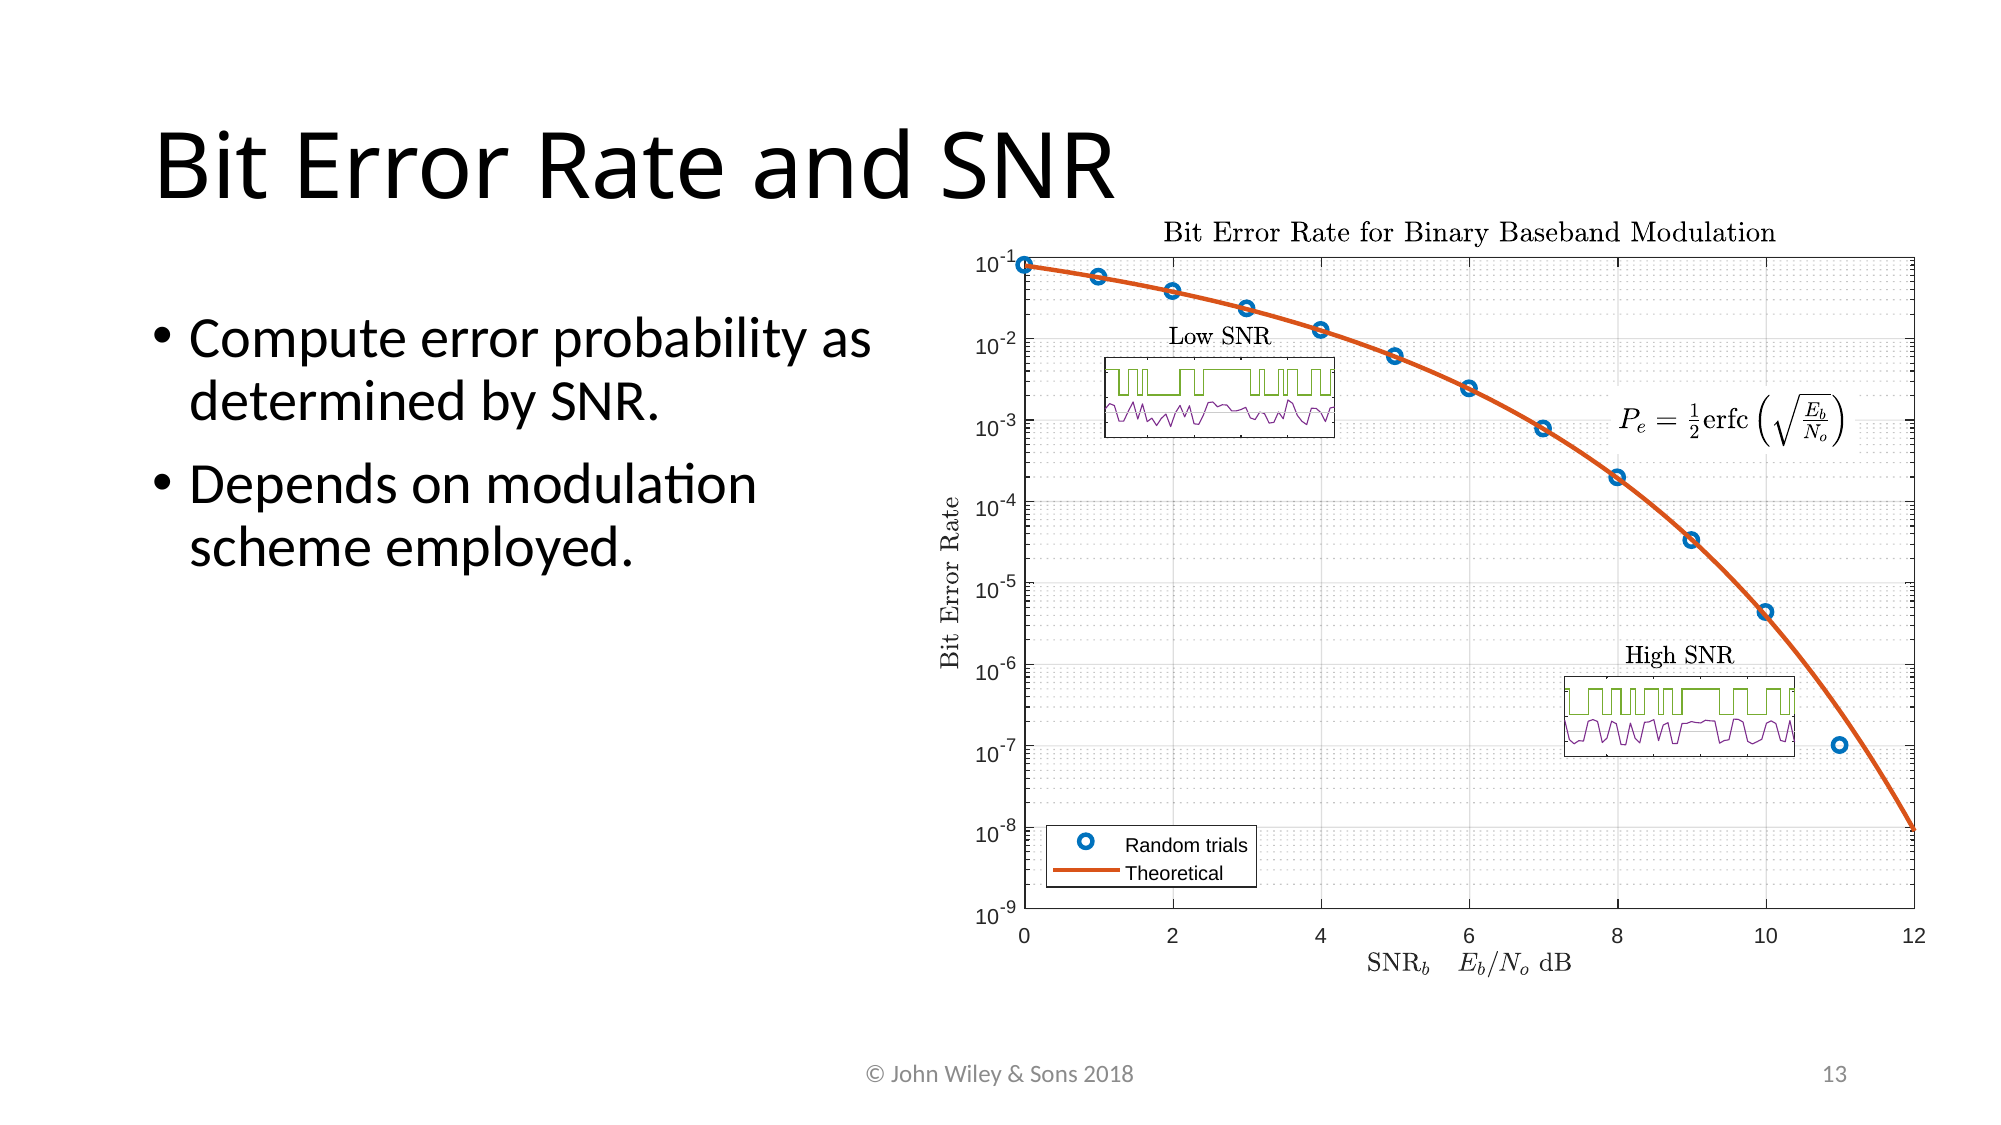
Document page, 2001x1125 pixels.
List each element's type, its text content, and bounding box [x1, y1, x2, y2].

slide_number 13 [1412, 1042, 1863, 1103]
picture [874, 196, 2000, 996]
title Bit Error Rate and SNR [137, 59, 1863, 278]
list Compute error probability as determined by SNR. Depends on modulation scheme employed. [137, 299, 874, 670]
footer © John Wiley & Sons 2018 [662, 1042, 1338, 1103]
